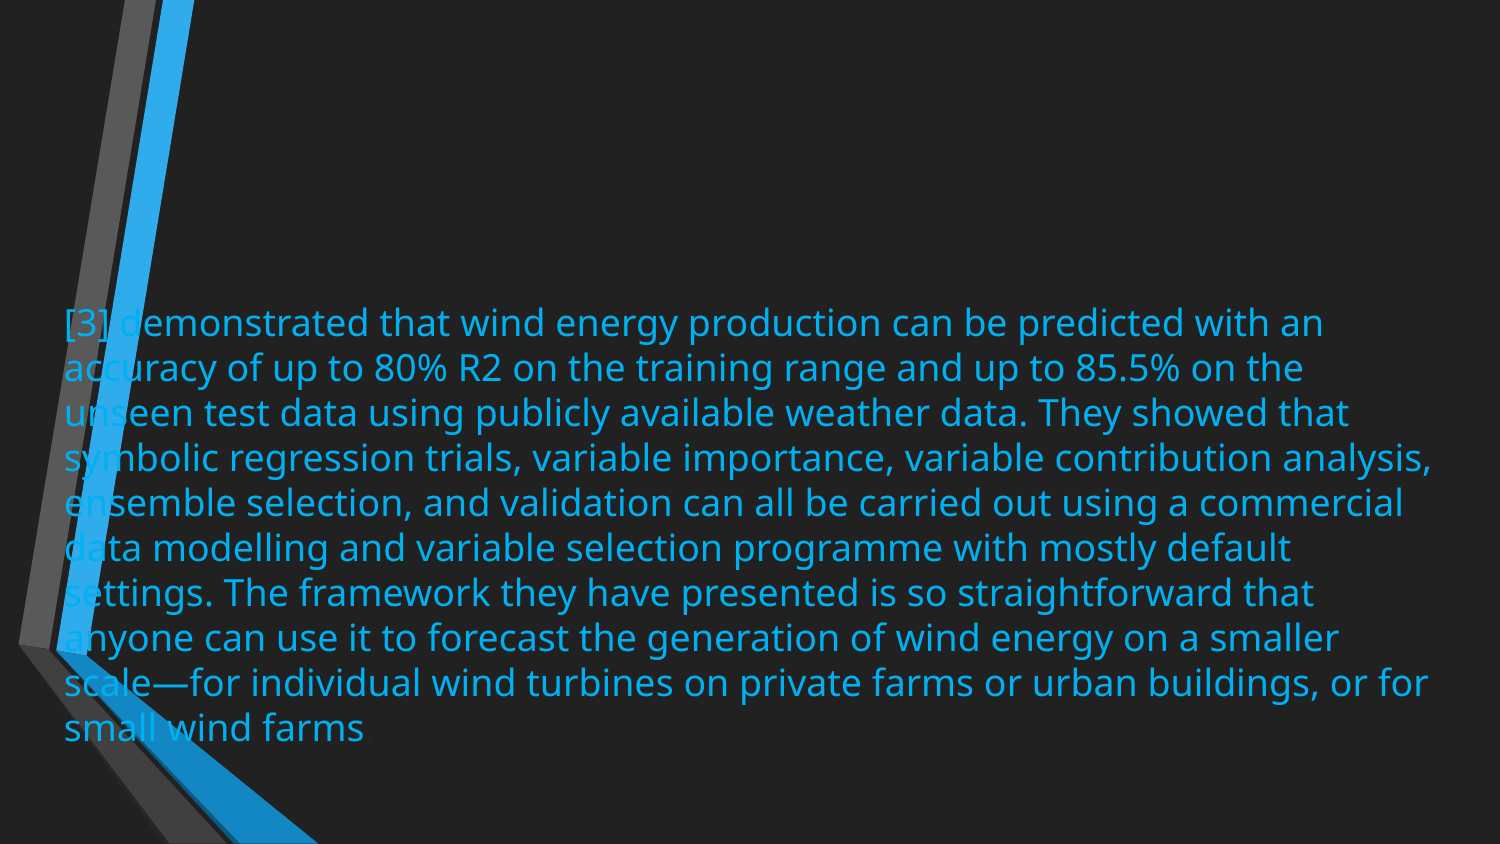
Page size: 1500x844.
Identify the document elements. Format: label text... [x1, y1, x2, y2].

list [3] demonstrated that wind energy production can be predicted with an accuracy of up to 80% R2 on the training range and up to 85.5% on the unseen test data using publicly available weather data. They showed that symbolic regression trials, variable importance, variable contribution analysis, ensemble selection, and validation can all be carried out using a commercial data modelling and variable selection programme with mostly default settings. The framework they have presented is so straightforward that anyone can use it to forecast the generation of wind energy on a smaller scale—for individual wind turbines on private farms or urban buildings, or for small wind farms. [49, 284, 1451, 560]
